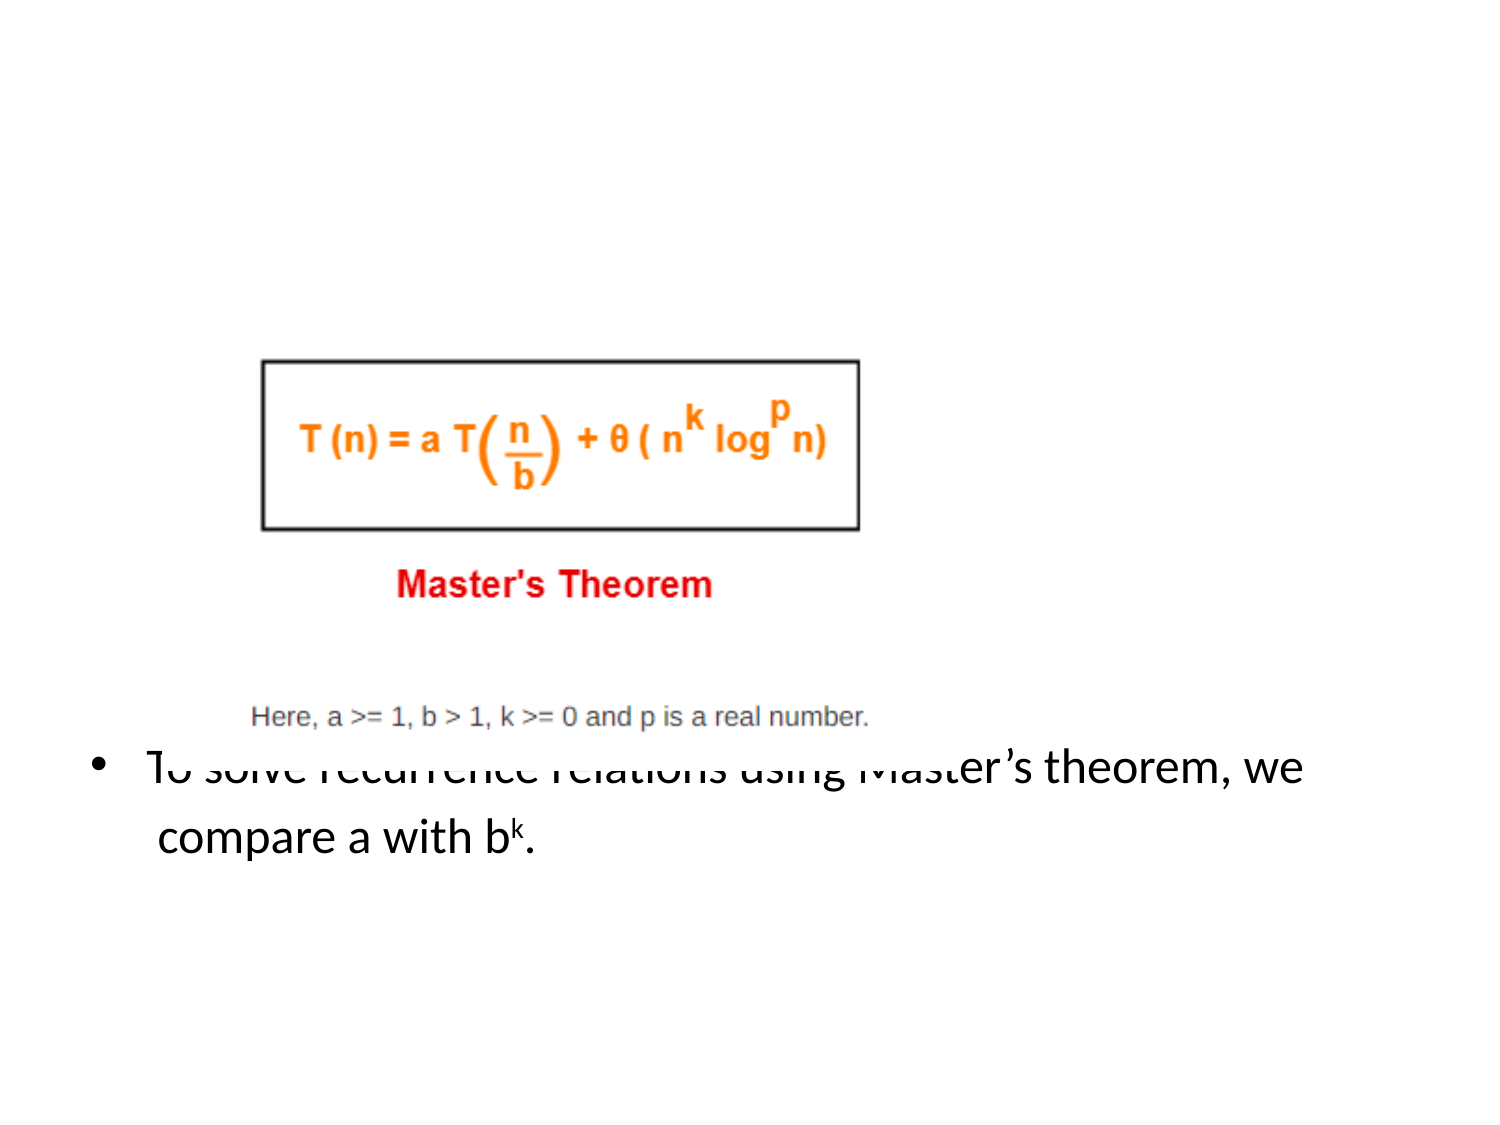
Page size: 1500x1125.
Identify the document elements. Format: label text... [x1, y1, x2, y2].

picture [162, 337, 961, 771]
list To solve recurrence relations using Master’s theorem, we compare a with bk. [75, 262, 1425, 1005]
